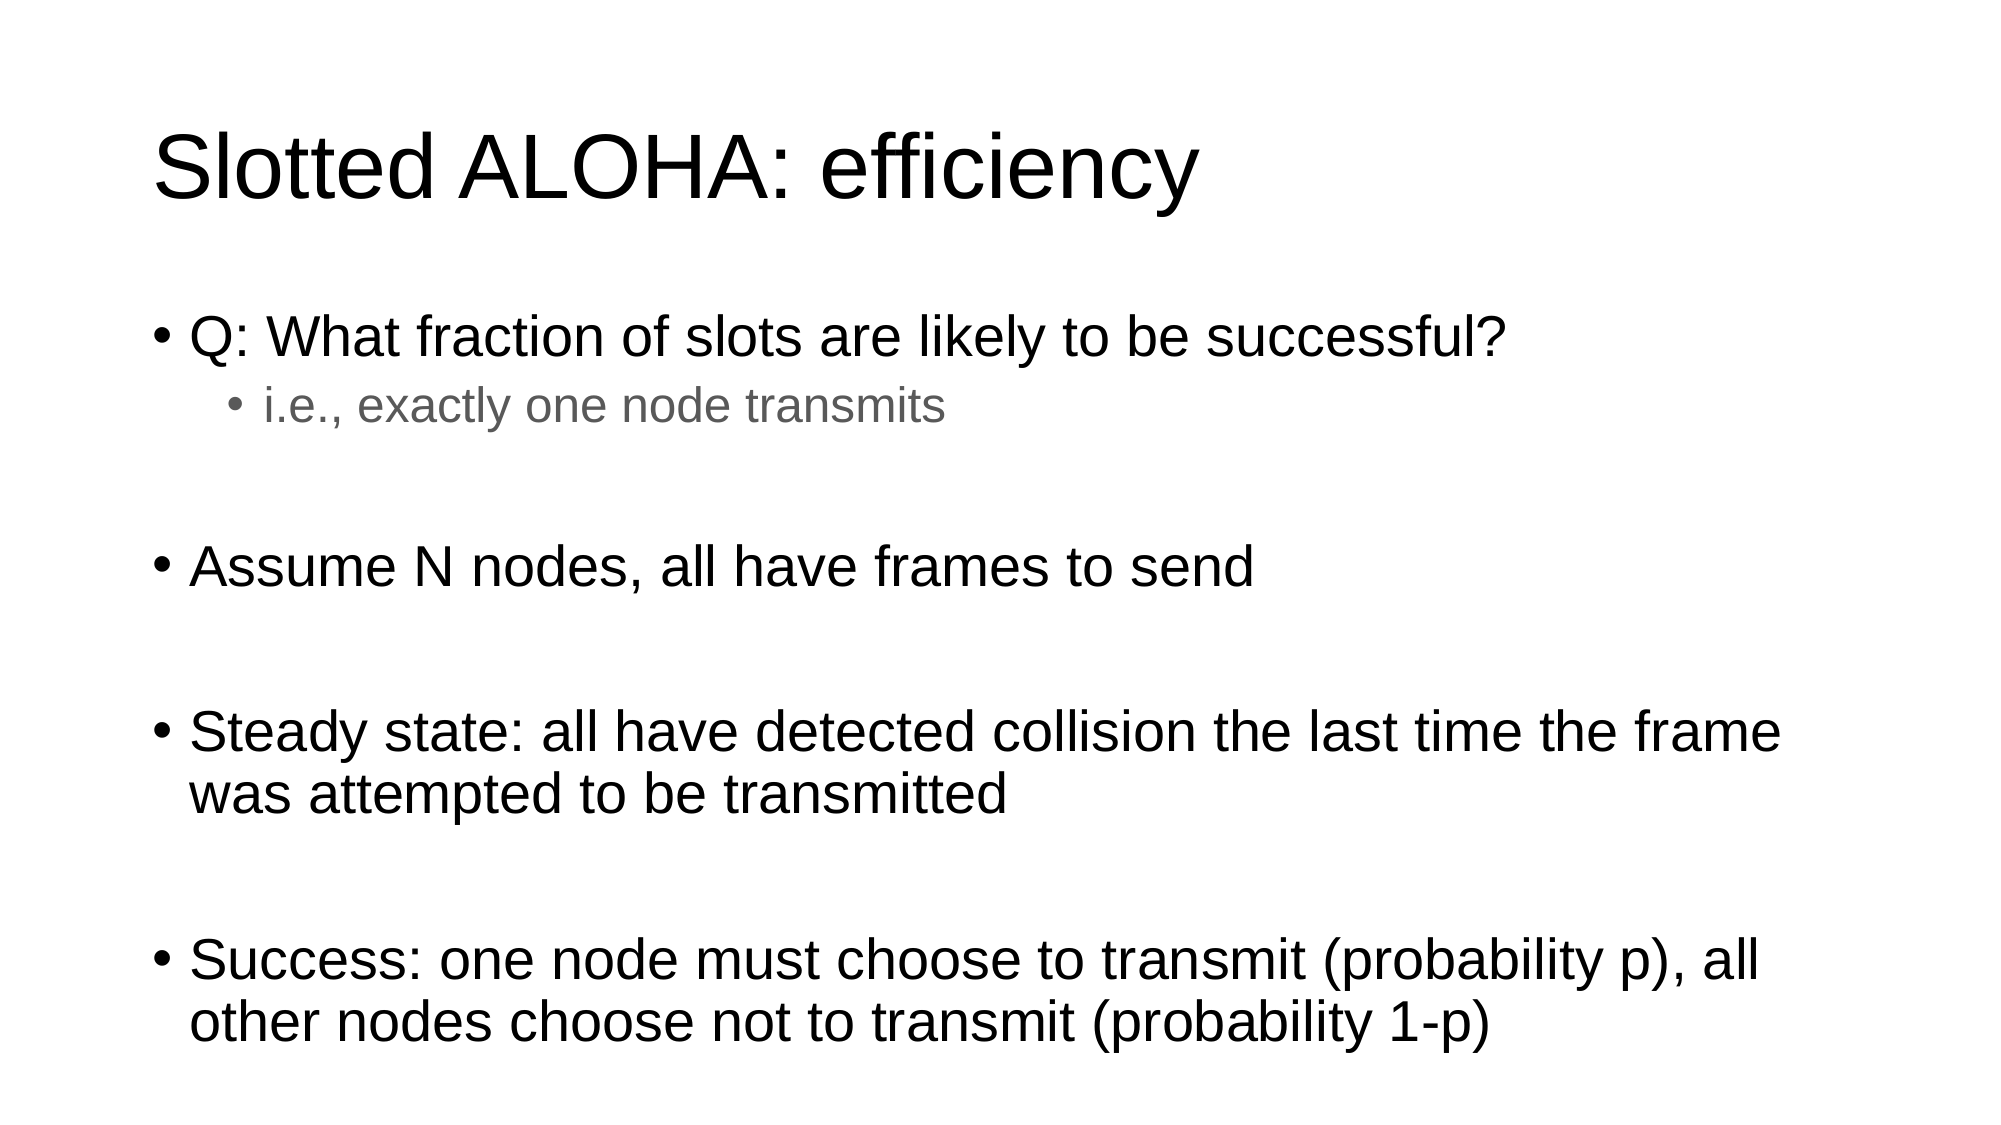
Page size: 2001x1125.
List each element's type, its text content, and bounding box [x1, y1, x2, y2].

list Q: What fraction of slots are likely to be successful? i.e., exactly one node transmits Assume N nodes, all have frames to send Steady state: all have detected collision the last time the frame was attempted to be transmitted Success: one node must choose to transmit (probability p), all other nodes choose not to transmit (probability 1-p) [137, 299, 1907, 1066]
title Slotted ALOHA: efficiency [137, 59, 1863, 278]
